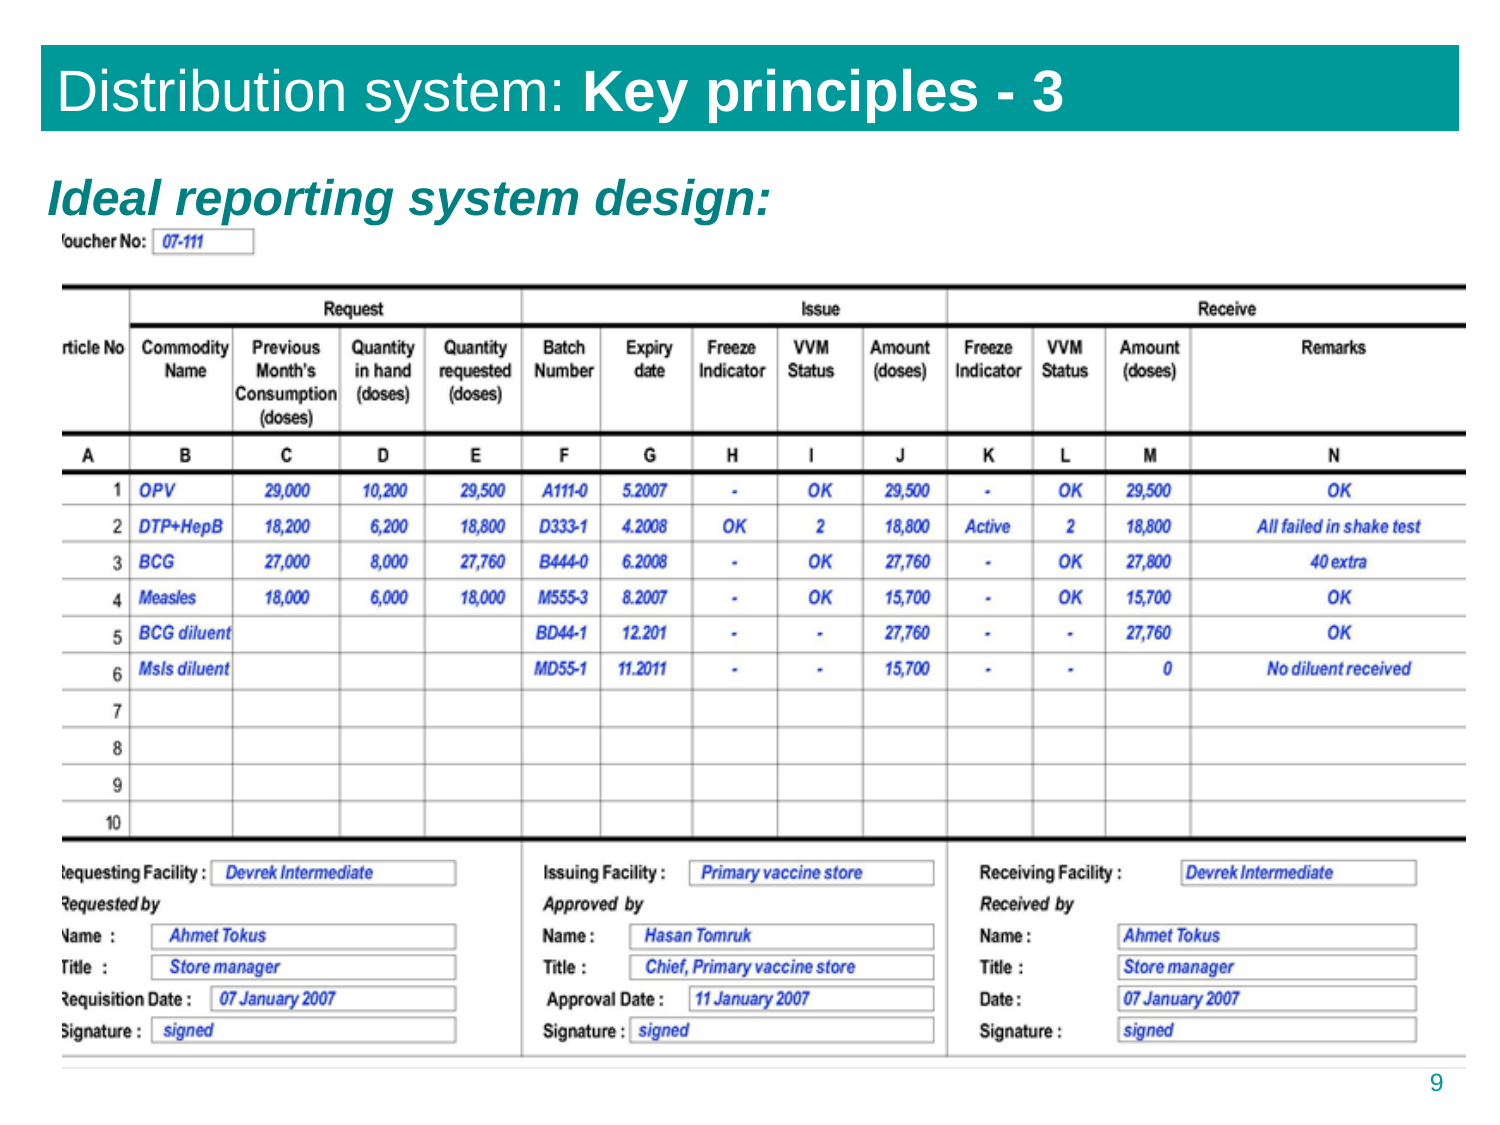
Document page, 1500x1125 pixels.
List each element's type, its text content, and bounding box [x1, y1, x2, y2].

picture [62, 227, 1467, 1070]
slide_number 9 [1074, 1078, 1459, 1103]
title Distribution system: Key principles - 3 [41, 45, 1459, 132]
text_box Ideal reporting system design: [32, 157, 1453, 353]
